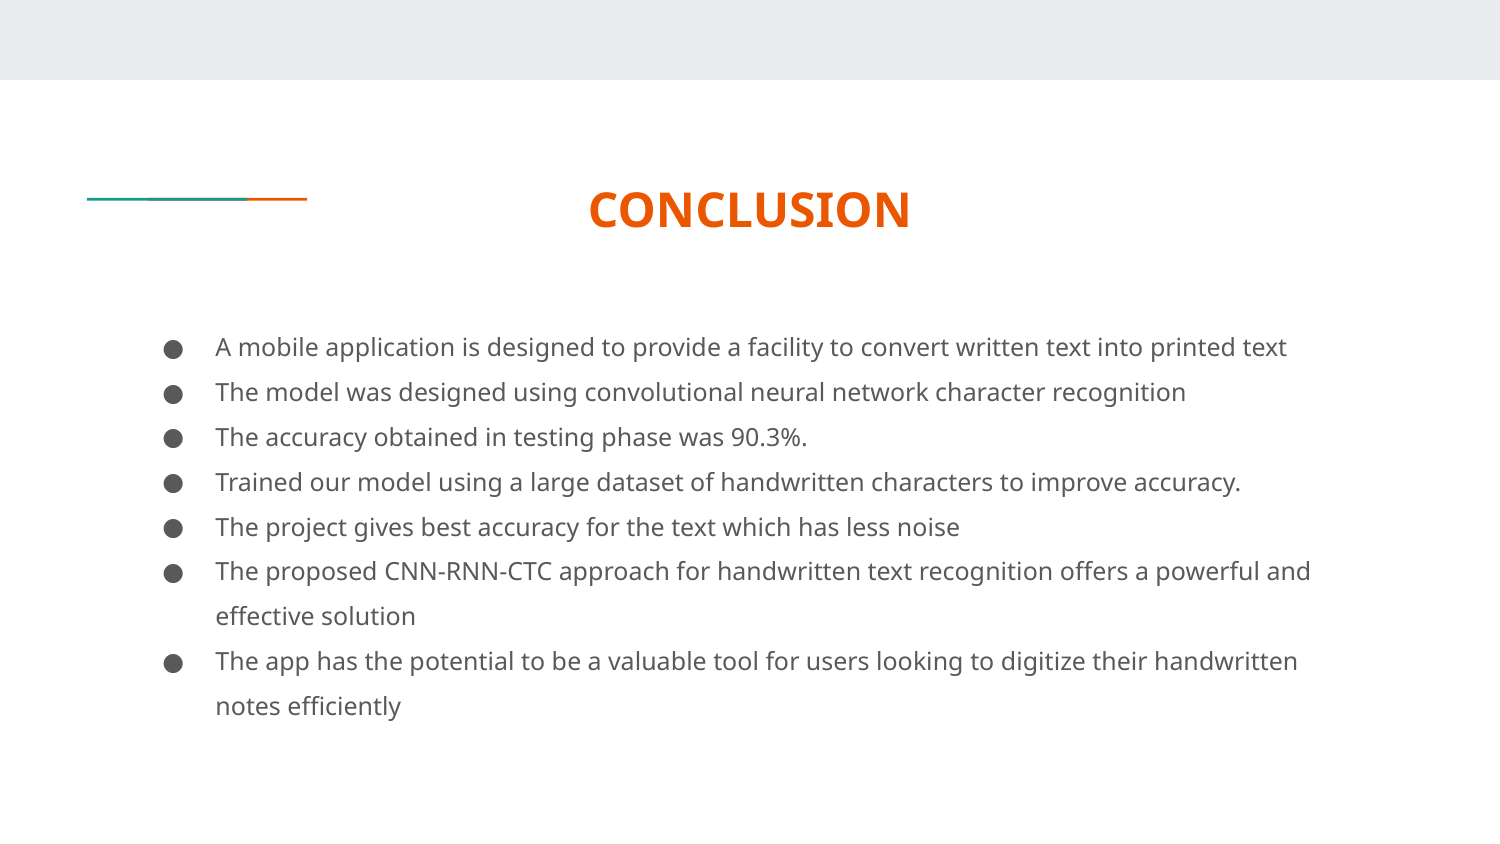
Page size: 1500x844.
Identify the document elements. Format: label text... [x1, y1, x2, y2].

title CONCLUSION [119, 164, 1381, 253]
list A mobile application is designed to provide a facility to convert written text into printed text The model was designed using convolutional neural network character recognition The accuracy obtained in testing phase was 90.3%. Trained our model using a large dataset of handwritten characters to improve accuracy. The project gives best accuracy for the text which has less noise The proposed CNN-RNN-CTC approach for handwritten text recognition offers a powerful and effective solution The app has the potential to be a valuable tool for users looking to digitize their handwritten notes efficiently [119, 301, 1381, 737]
